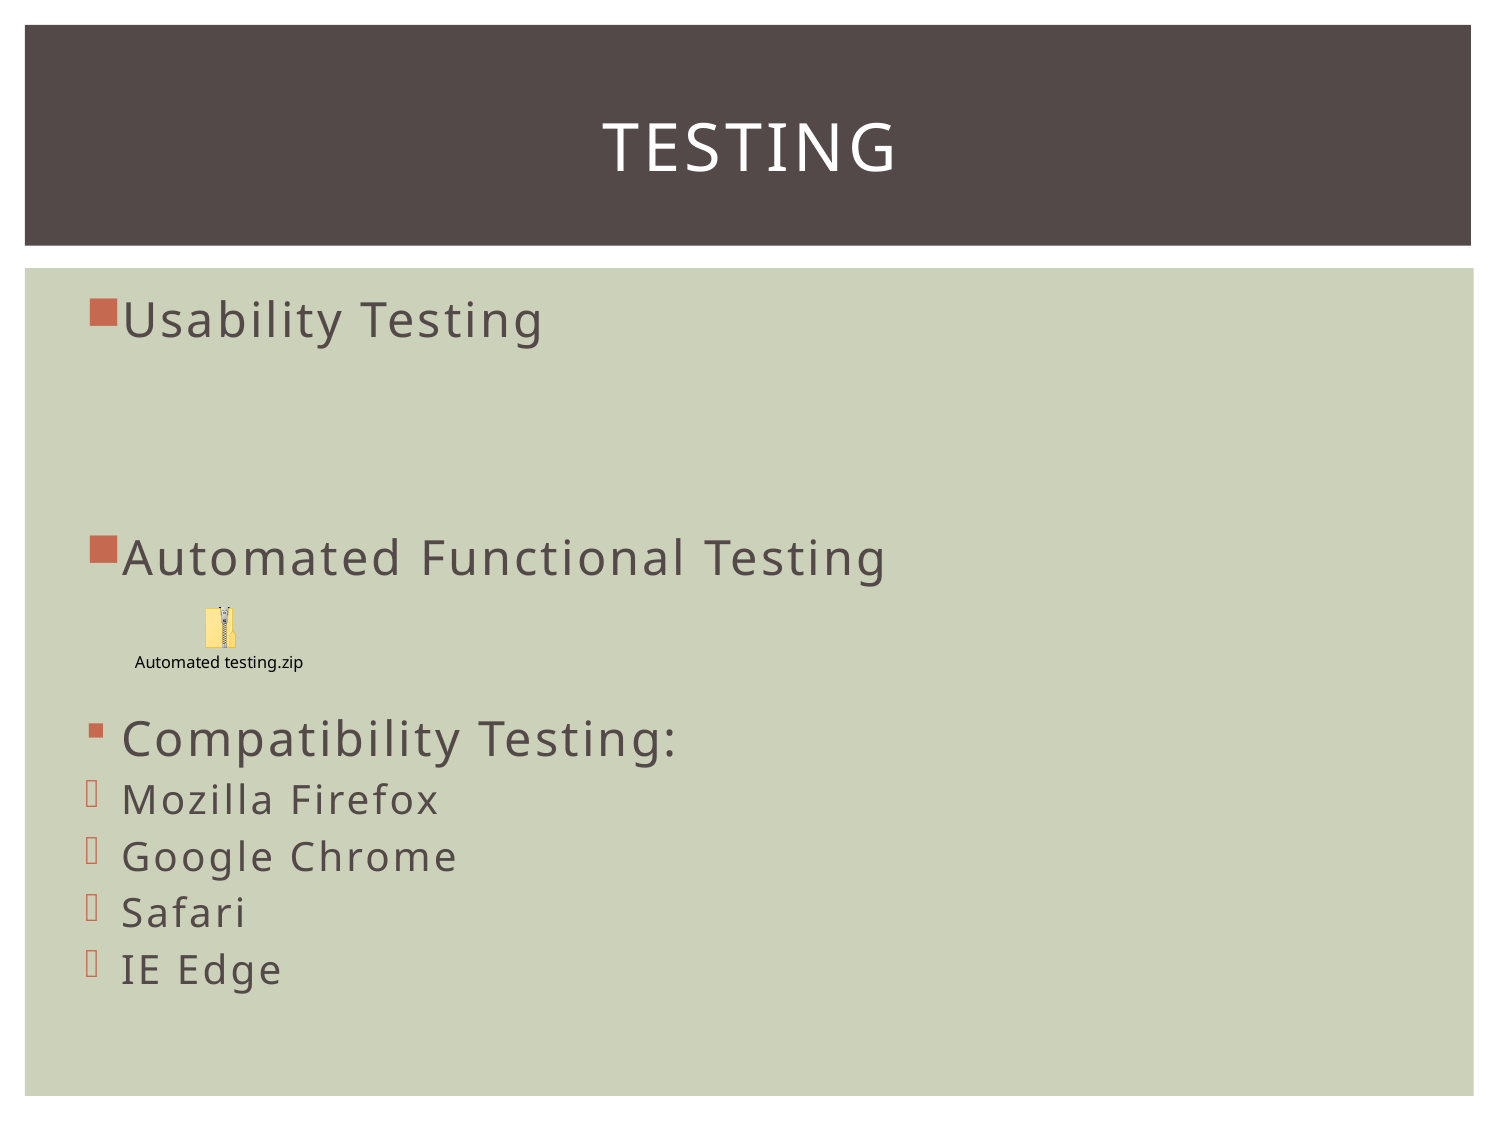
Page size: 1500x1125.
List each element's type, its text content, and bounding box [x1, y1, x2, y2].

title Testing [62, 58, 1438, 232]
list Usability Testing Automated Functional Testing Compatibility Testing: Mozilla Firefox Google Chrome Safari IE Edge [62, 281, 1442, 1005]
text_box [118, 605, 320, 682]
